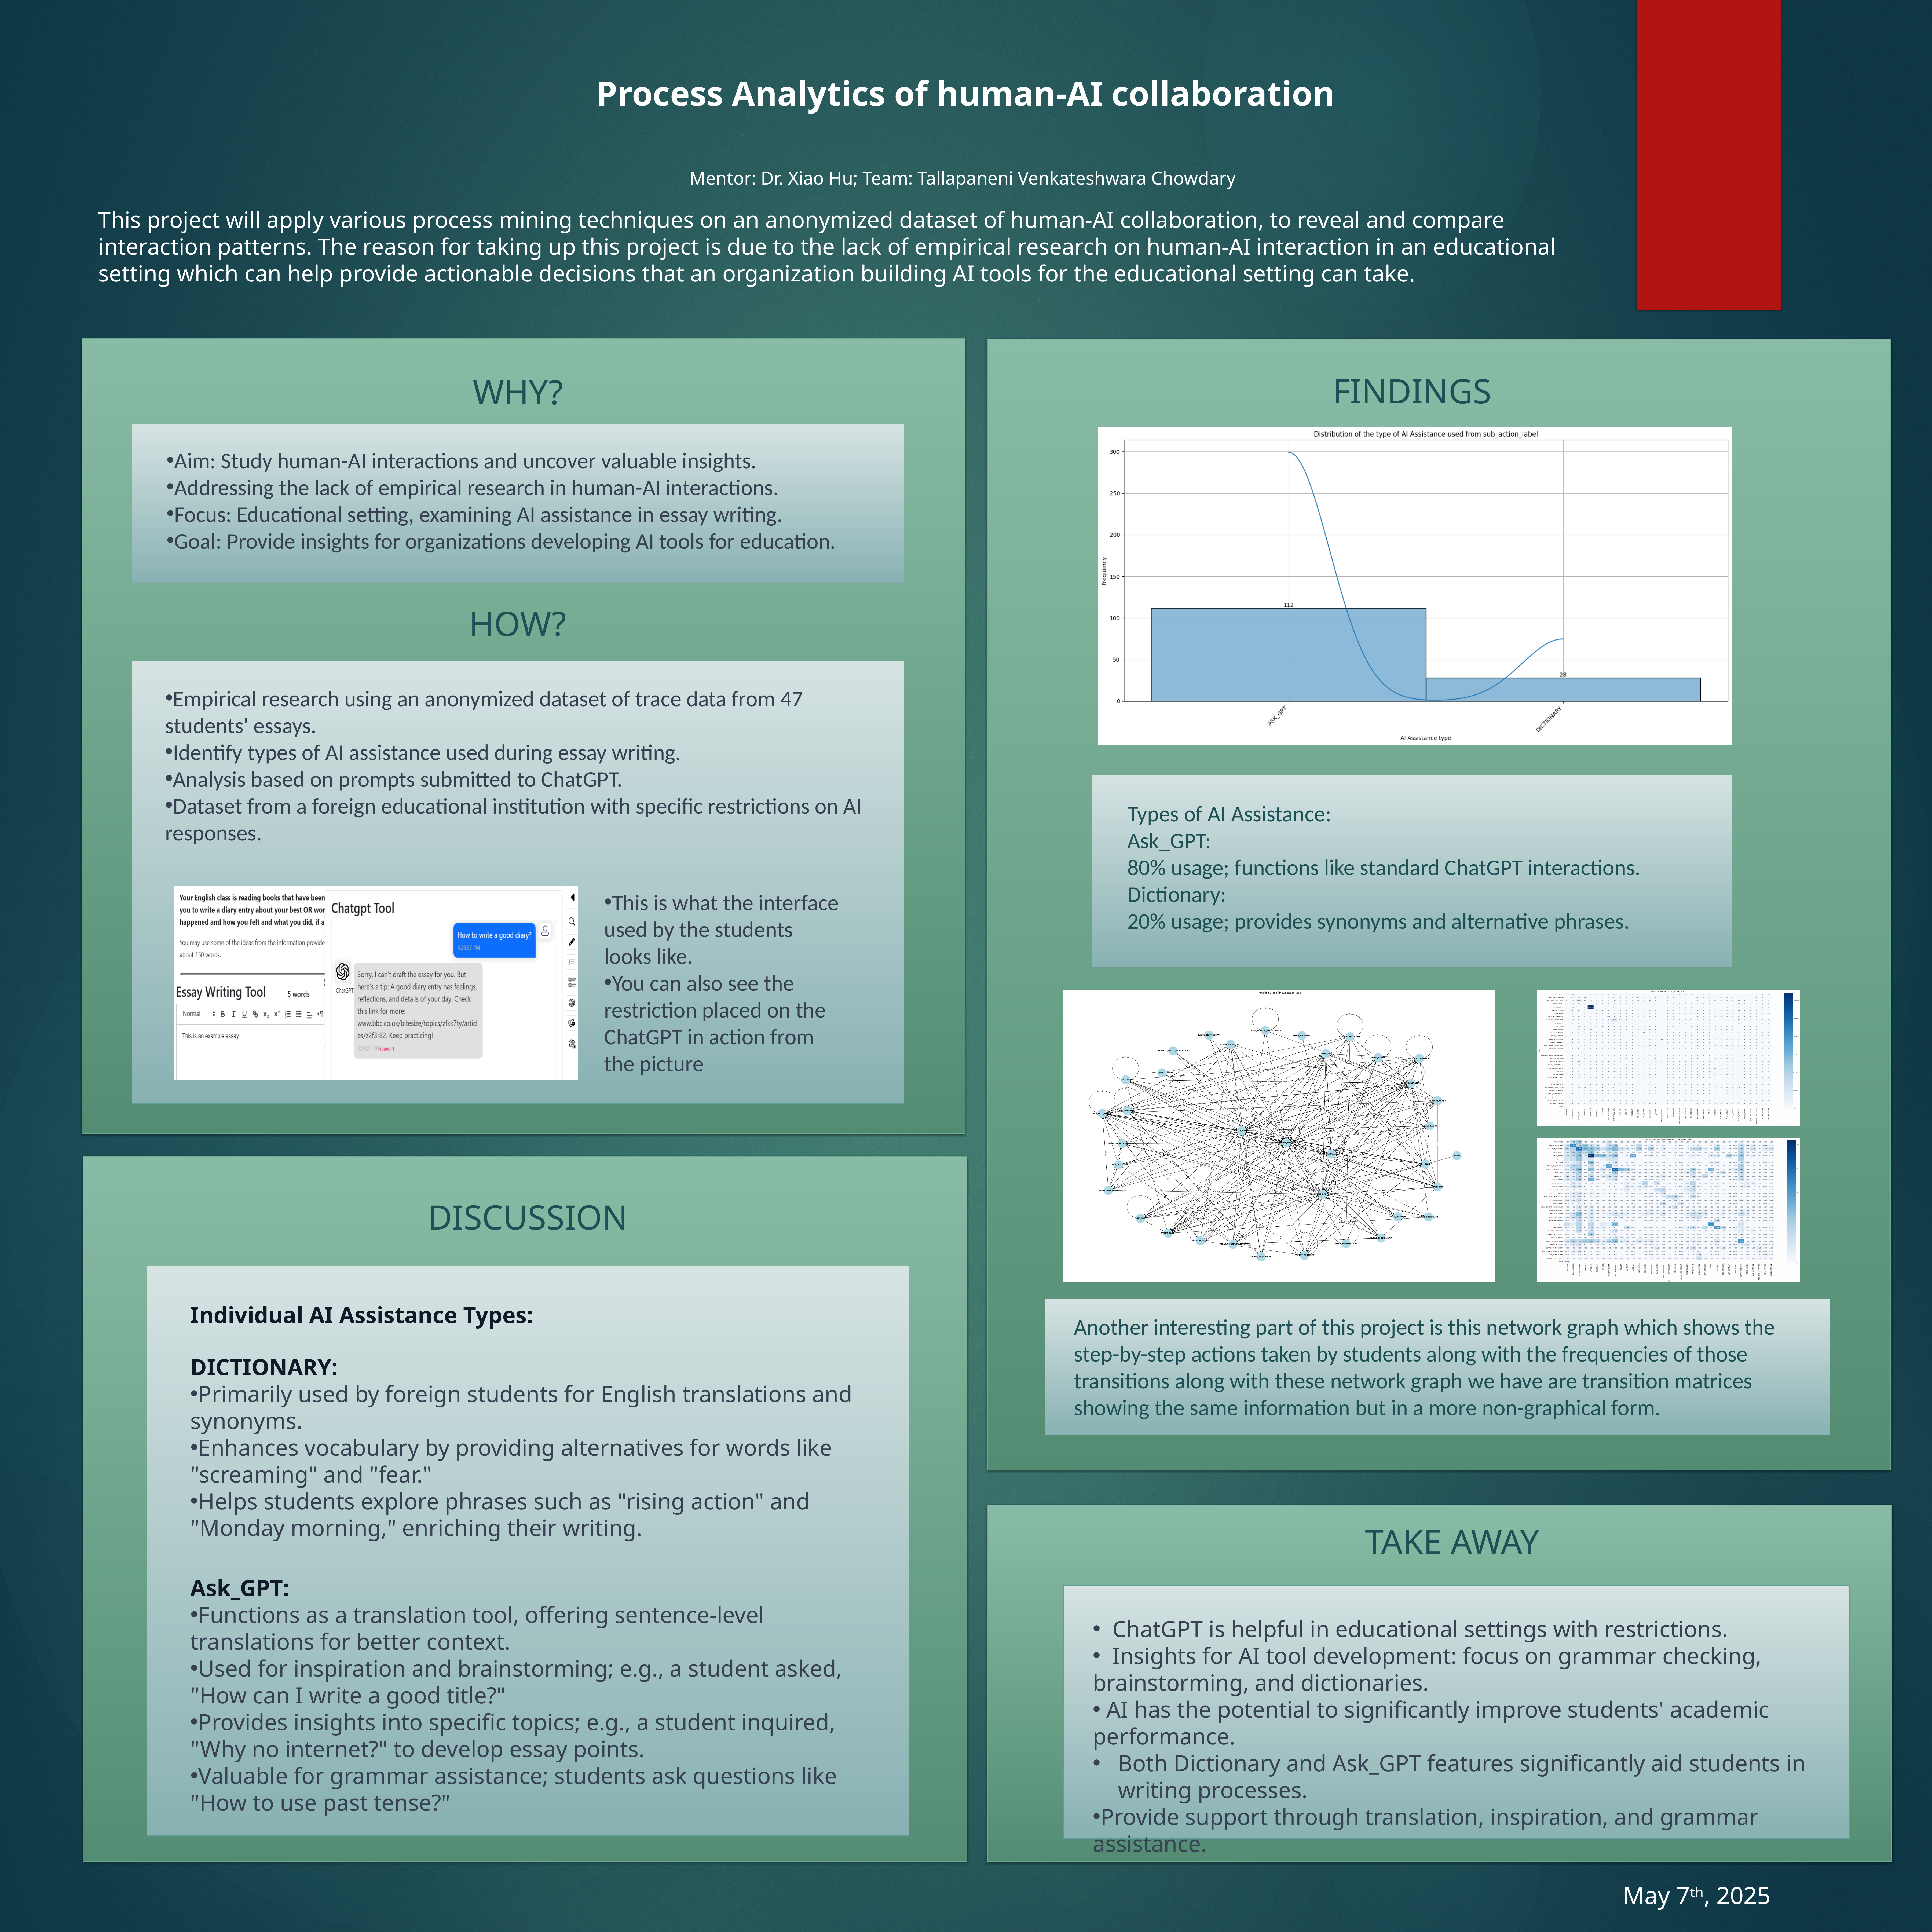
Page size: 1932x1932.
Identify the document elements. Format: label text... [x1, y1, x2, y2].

text_box [83, 1156, 967, 1862]
text_box [132, 424, 904, 583]
text_box [147, 1266, 909, 1836]
text_box Another interesting part of this project is this network graph which shows the step-by-step actions taken by students along with the frequencies of those transitions along with these network graph we have are transition matrices showing the same information but in a more non-graphical form. [1070, 1310, 1793, 1422]
text_box WHY? [132, 369, 904, 413]
text_box [1063, 1585, 1850, 1839]
text_box DICTIONARY: Primarily used by foreign students for English translations and synonyms. Enhances vocabulary by providing alternatives for words like "screaming" and "fear." Helps students explore phrases such as "rising action" and "Monday morning," enriching their writing. [186, 1351, 865, 1543]
text_box [132, 661, 904, 1104]
picture [174, 886, 578, 1080]
text_box May 7th, 2025 [1619, 1878, 1892, 1911]
text_box [987, 1505, 1892, 1862]
text_box [1092, 775, 1732, 967]
picture [1537, 1137, 1800, 1282]
picture [1098, 427, 1732, 745]
text_box [1045, 1299, 1830, 1435]
text_box Mentor: Dr. Xiao Hu; Team: Tallapaneni Venkateshwara Chowdary [96, 165, 1830, 190]
text_box Ask_GPT: Functions as a translation tool, offering sentence-level translations for better context. Used for inspiration and brainstorming; e.g., a student asked, "How can I write a good title?" Provides insights into specific topics; e.g., a student inquired, "Why no internet?" to develop essay points. Valuable for grammar assistance; students ask questions like "How to use past tense?" [186, 1572, 874, 1817]
picture [1063, 990, 1495, 1282]
text_box [82, 338, 965, 1134]
text_box DISCUSSION [148, 1194, 908, 1238]
picture [1537, 990, 1800, 1126]
text_box HOW? [137, 601, 899, 645]
text_box Process Analytics of human-AI collaboration [587, 70, 1344, 115]
text_box This project will apply various process mining techniques on an anonymized dataset of human-AI collaboration, to reveal and compare interaction patterns. The reason for taking up this project is due to the lack of empirical research on human-AI interaction in an educational setting which can help provide actionable decisions that an organization building AI tools for the educational setting can take. [94, 203, 1616, 288]
text_box Individual AI Assistance Types: [186, 1299, 859, 1330]
text_box Aim: Study human-AI interactions and uncover valuable insights. Addressing the lack of empirical research in human-AI interactions. Focus: Educational setting, examining AI assistance in essay writing. Goal: Provide insights for organizations developing AI tools for education. [162, 444, 874, 555]
text_box This is what the interface used by the students looks like. You can also see the restriction placed on the ChatGPT in action from the picture [600, 886, 844, 1078]
text_box Types of AI Assistance: Ask_GPT: 80% usage; functions like standard ChatGPT interactions. Dictionary: 20% usage; provides synonyms and alternative phrases. [1123, 797, 1711, 935]
text_box TAKE AWAY [1072, 1518, 1832, 1563]
text_box Empirical research using an anonymized dataset of trace data from 47 students' essays. Identify types of AI assistance used during essay writing. Analysis based on prompts submitted to ChatGPT. Dataset from a foreign educational institution with specific restrictions on AI responses. [161, 682, 874, 847]
text_box [987, 339, 1891, 1470]
text_box FINDINGS [1092, 368, 1732, 412]
text_box ChatGPT is helpful in educational settings with restrictions. Insights for AI tool development: focus on grammar checking, brainstorming, and dictionaries. AI has the potential to significantly improve students' academic performance. Both Dictionary and Ask_GPT features significantly aid students in writing processes. Provide support through translation, inspiration, and grammar assistance. [1089, 1613, 1812, 1885]
